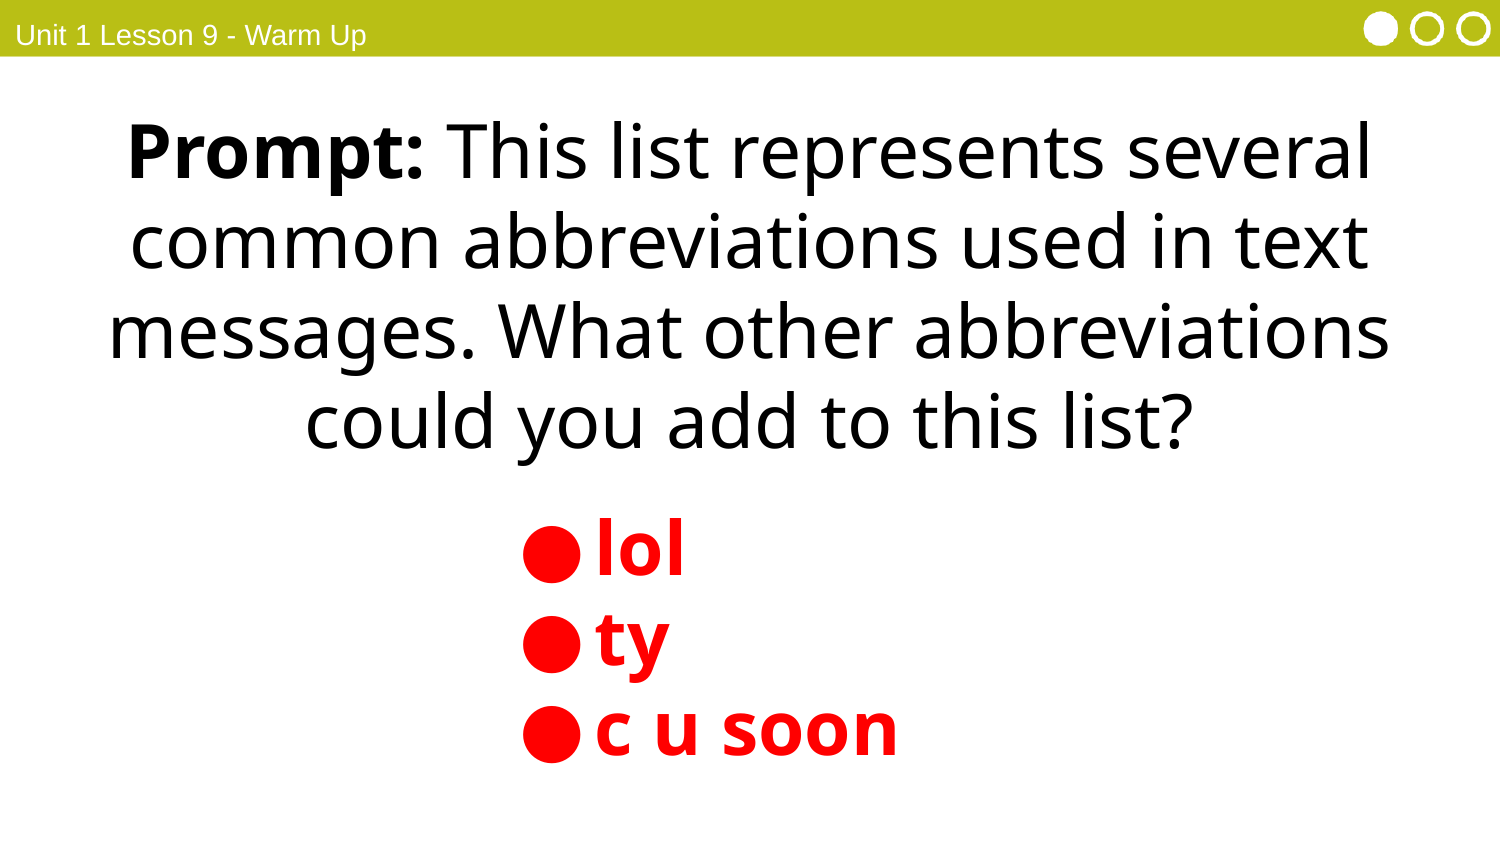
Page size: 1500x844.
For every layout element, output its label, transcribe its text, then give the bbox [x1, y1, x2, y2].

picture [0, 0, 1500, 844]
text_box Unit 1 Lesson 9 - Warm Up [0, 0, 750, 58]
text_box Prompt: This list represents several common abbreviations used in text messages. What other abbreviations could you add to this list? [85, 88, 1415, 486]
text_box lol ty c u soon [504, 485, 996, 808]
